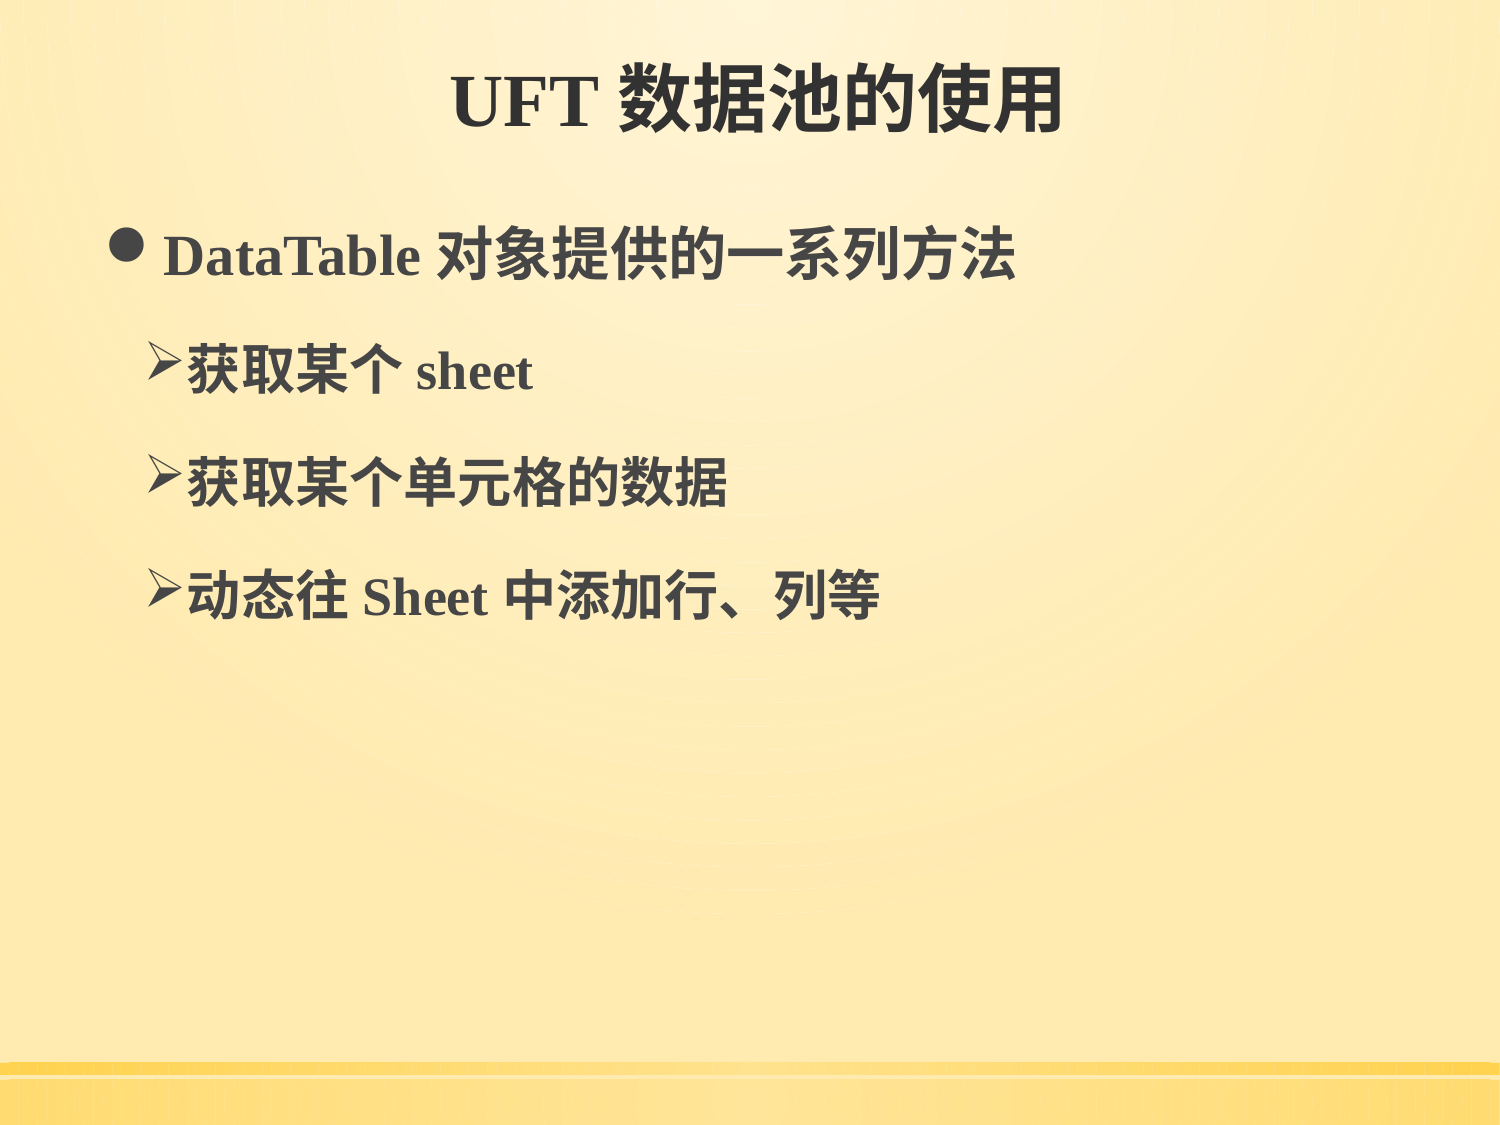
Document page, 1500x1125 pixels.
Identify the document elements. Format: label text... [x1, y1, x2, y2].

title UFT数据池的使用 [80, 18, 1436, 150]
list DataTable对象提供的一系列方法 获取某个sheet 获取某个单元格的数据 动态往Sheet中添加行、列等 [83, 174, 1439, 962]
